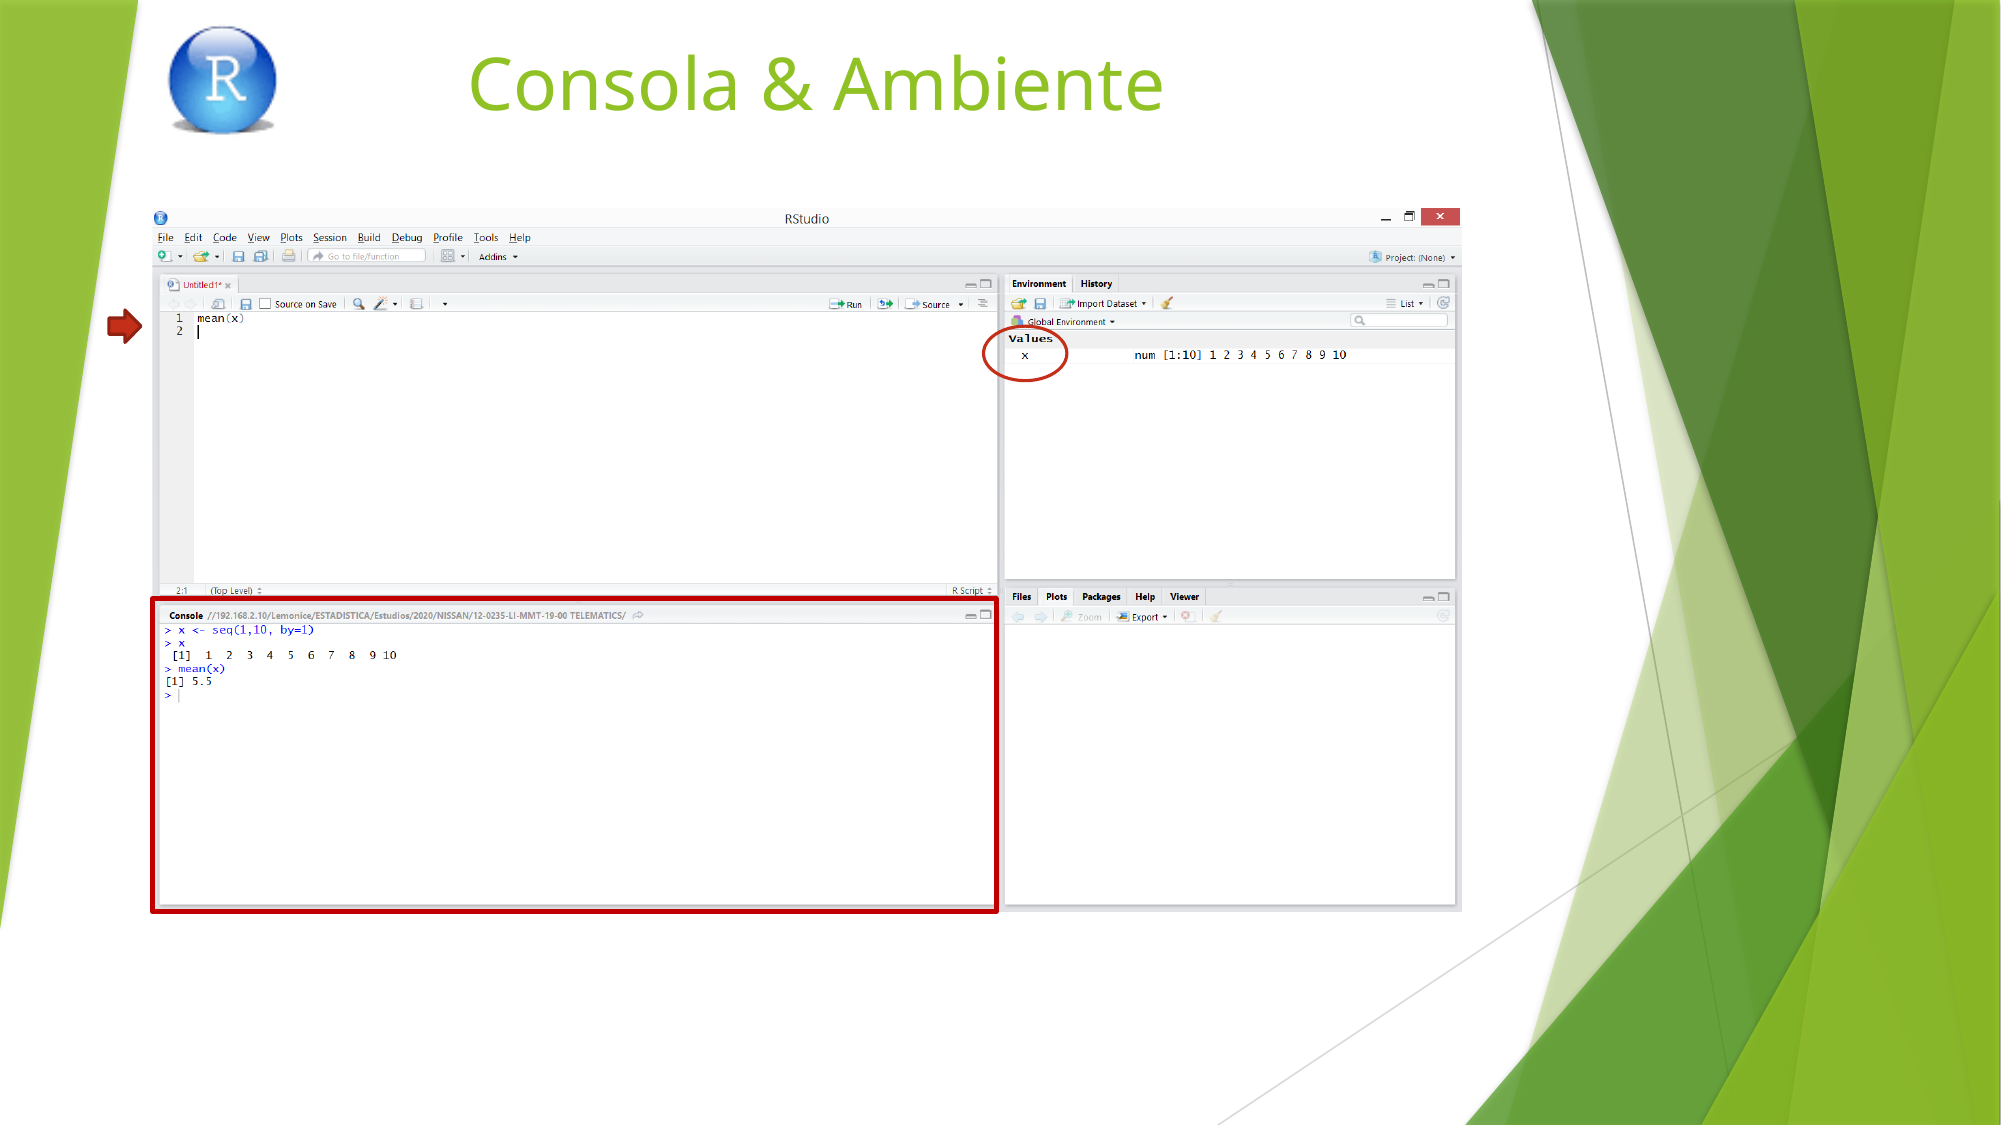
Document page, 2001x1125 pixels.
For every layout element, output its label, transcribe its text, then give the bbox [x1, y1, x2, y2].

title Consola & Ambiente [309, 17, 1427, 133]
picture [145, 6, 306, 157]
picture [151, 208, 1463, 913]
text_box [107, 308, 143, 344]
